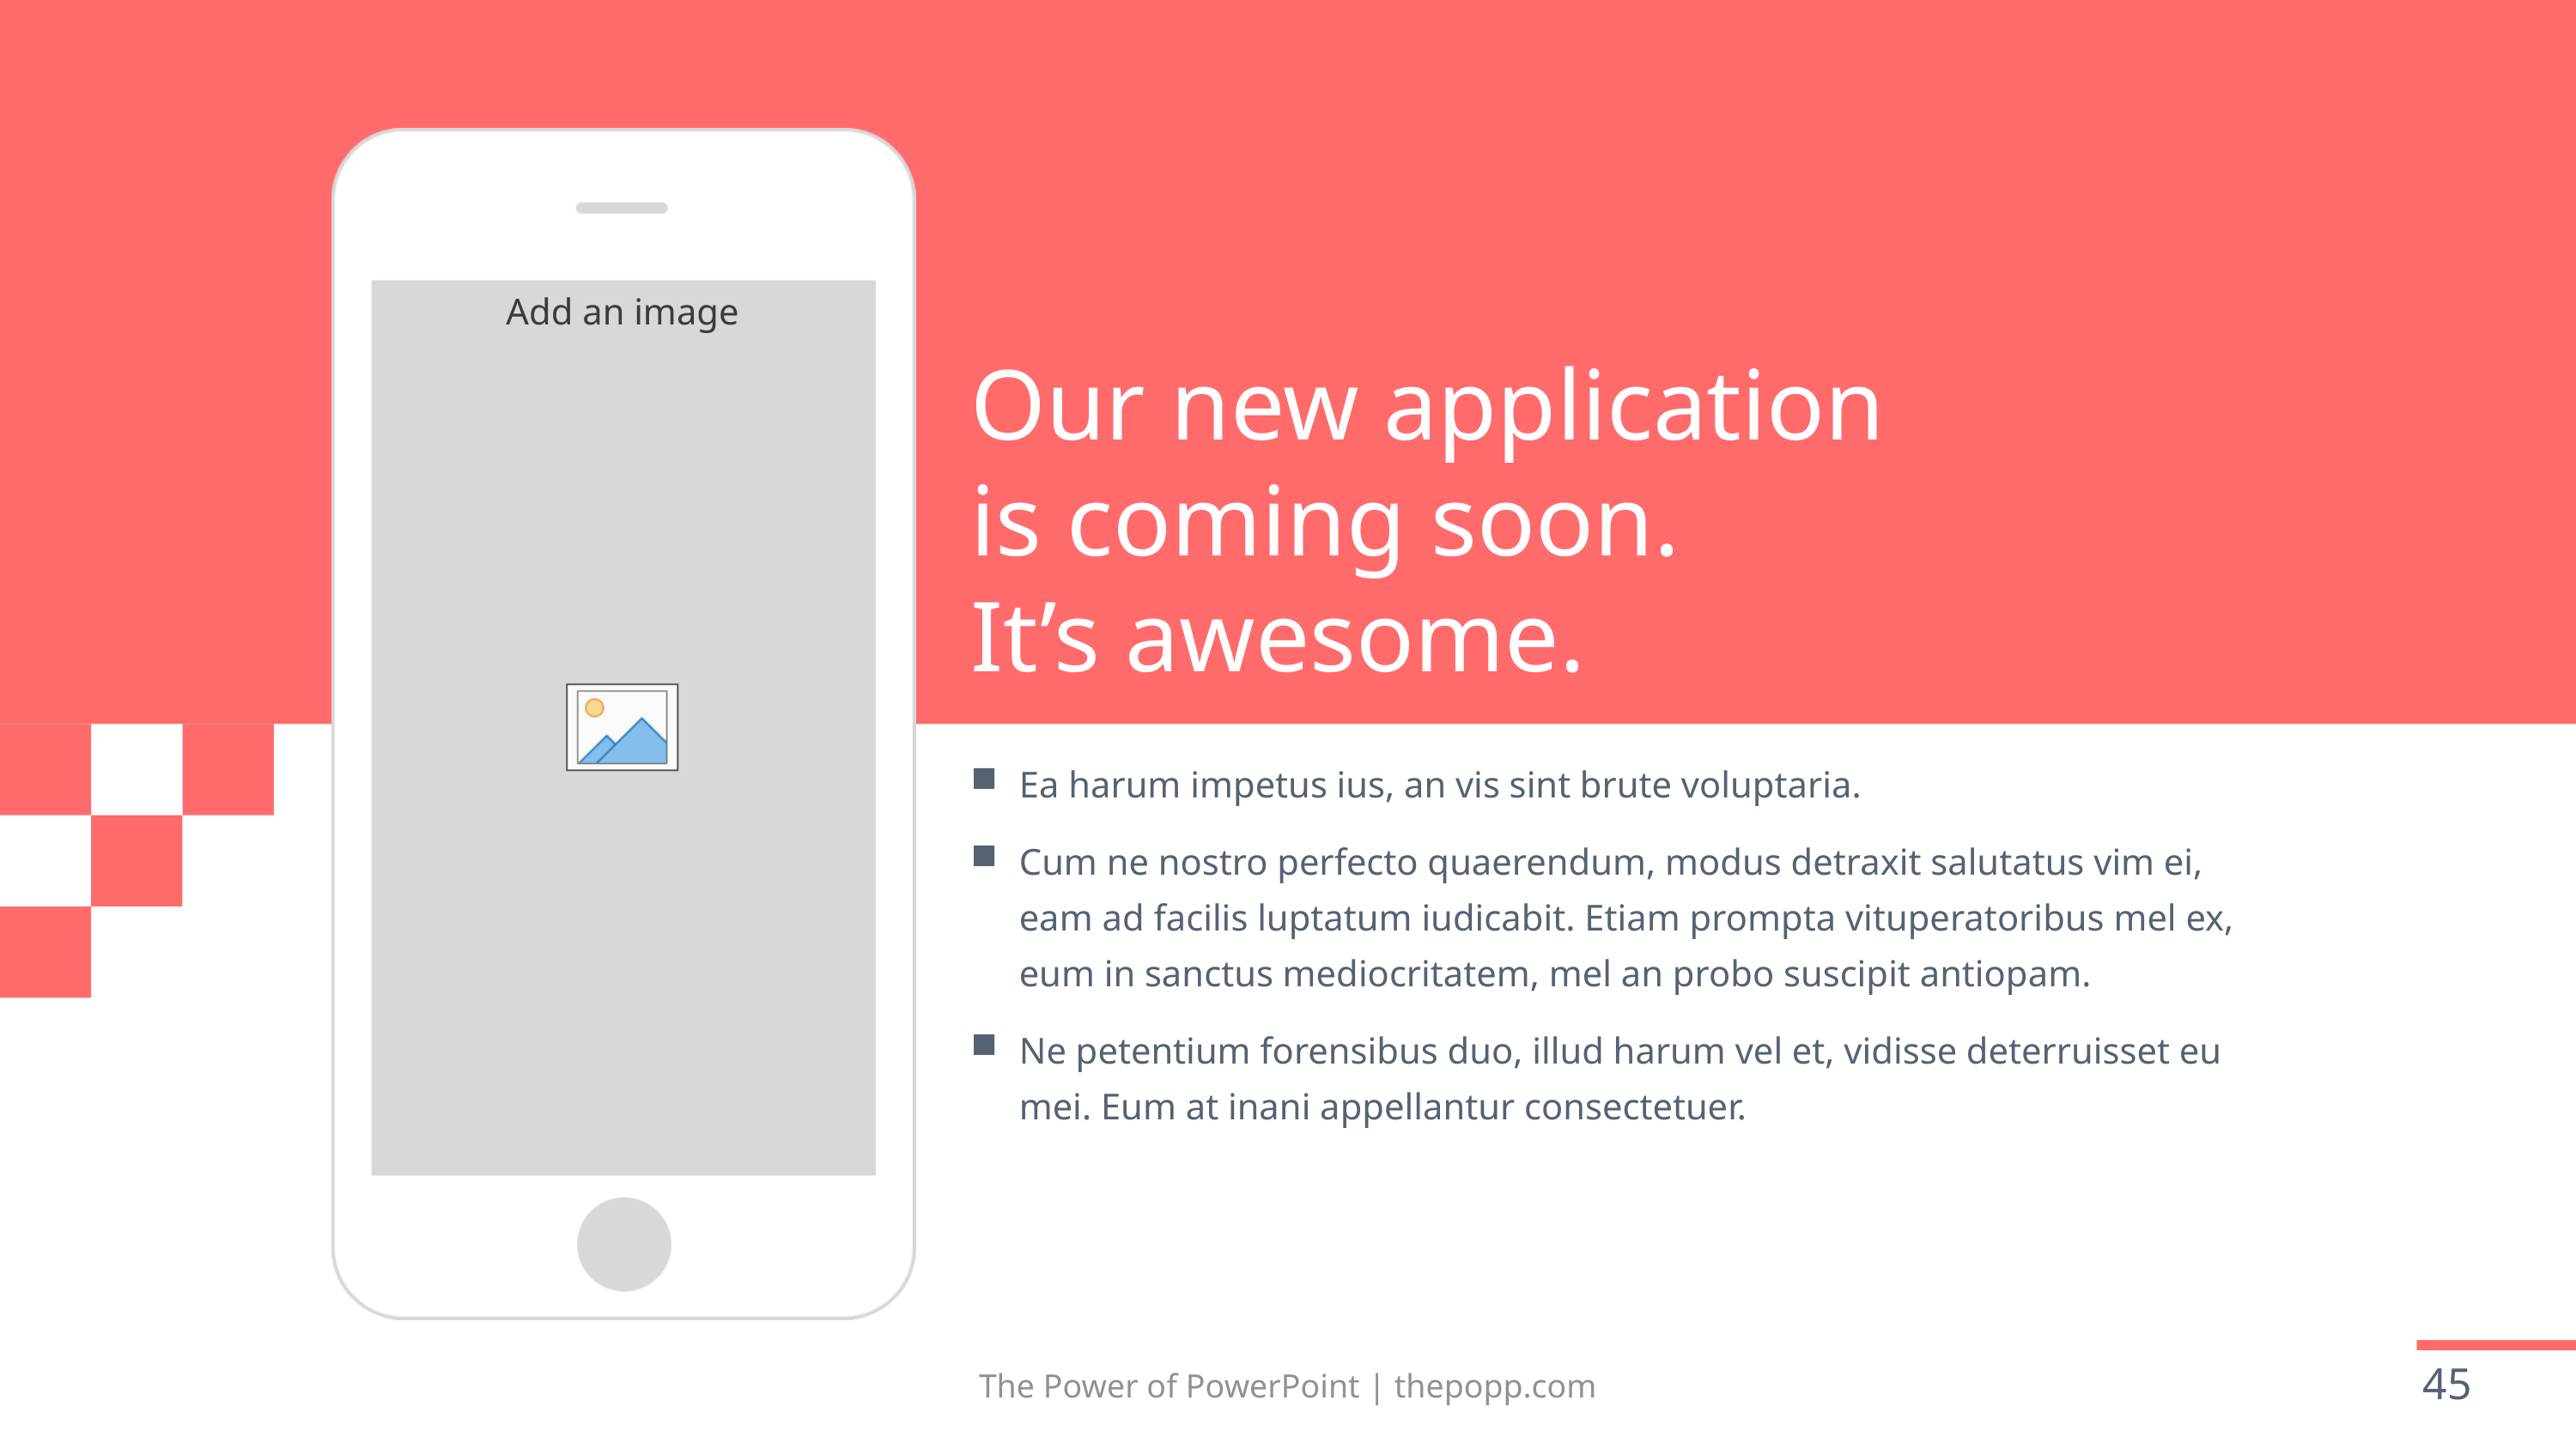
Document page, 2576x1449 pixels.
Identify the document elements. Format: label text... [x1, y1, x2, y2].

list Ea harum impetus ius, an vis sint brute voluptaria. Cum ne nostro perfecto quaerendum, modus detraxit salutatus vim ei, eam ad facilis luptatum iudicabit. Etiam prompta vituperatoribus mel ex, eum in sanctus mediocritatem, mel an probo suscipit antiopam. Ne petentium forensibus duo, illud harum vel et, vidisse deterruisset eu mei. Eum at inani appellantur consectetuer. [957, 743, 2286, 1173]
picture [331, 128, 916, 1320]
footer The Power of PowerPoint | thepopp.com [853, 1349, 1723, 1427]
list Our new application is coming soon. It’s awesome. [957, 155, 2286, 698]
slide_number 45 [2409, 1351, 2576, 1421]
